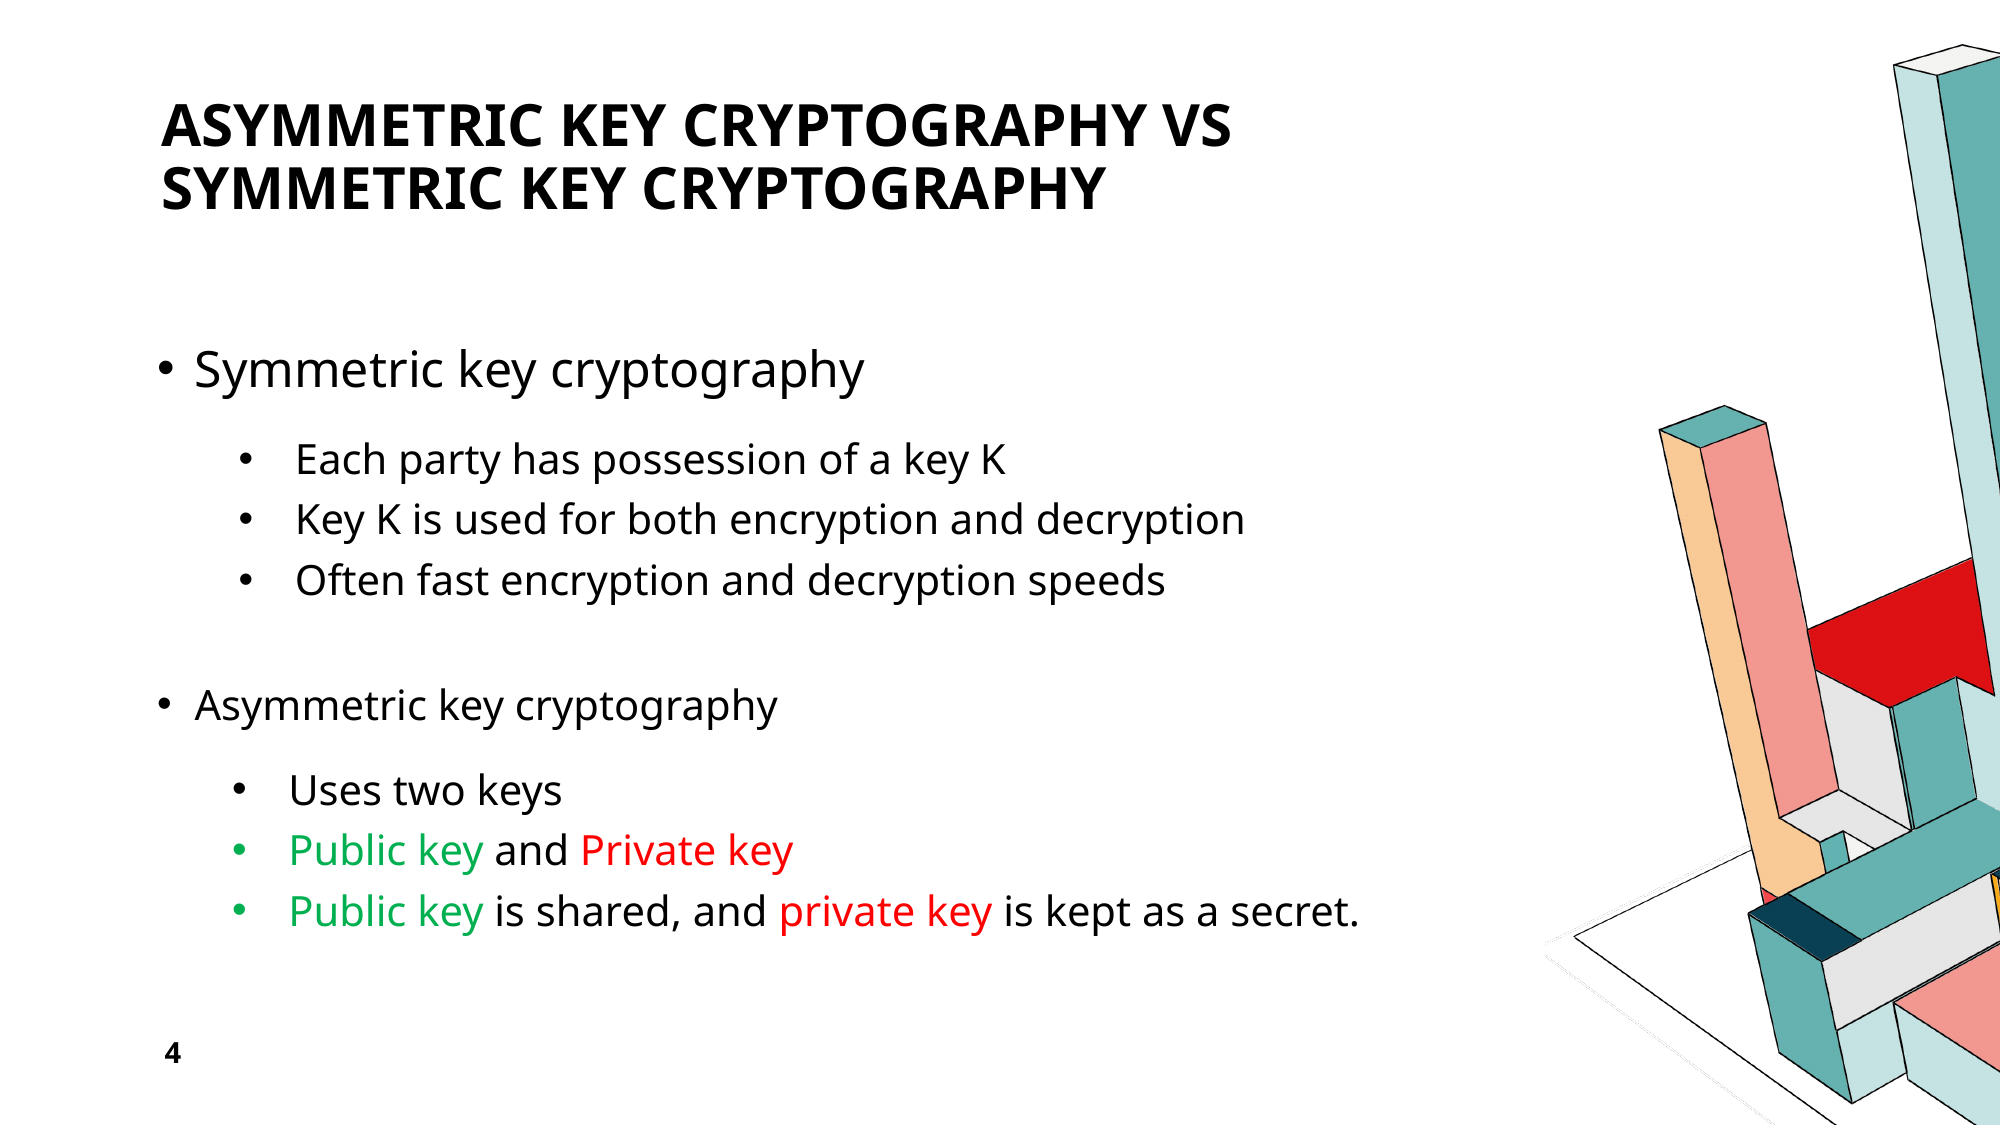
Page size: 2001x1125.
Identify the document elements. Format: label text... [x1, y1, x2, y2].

picture [1544, 43, 2000, 1125]
slide_number 4 [149, 1024, 588, 1085]
title Asymmetric key cryptography vs symmetric key cryptography [146, 11, 1508, 230]
list Symmetric key cryptography Each party has possession of a key K Key K is used for both encryption and decryption Often fast encryption and decryption speeds Asymmetric key cryptography Uses two keys Public key and Private key Public key is shared, and private key is kept as a secret. [142, 339, 1508, 1025]
